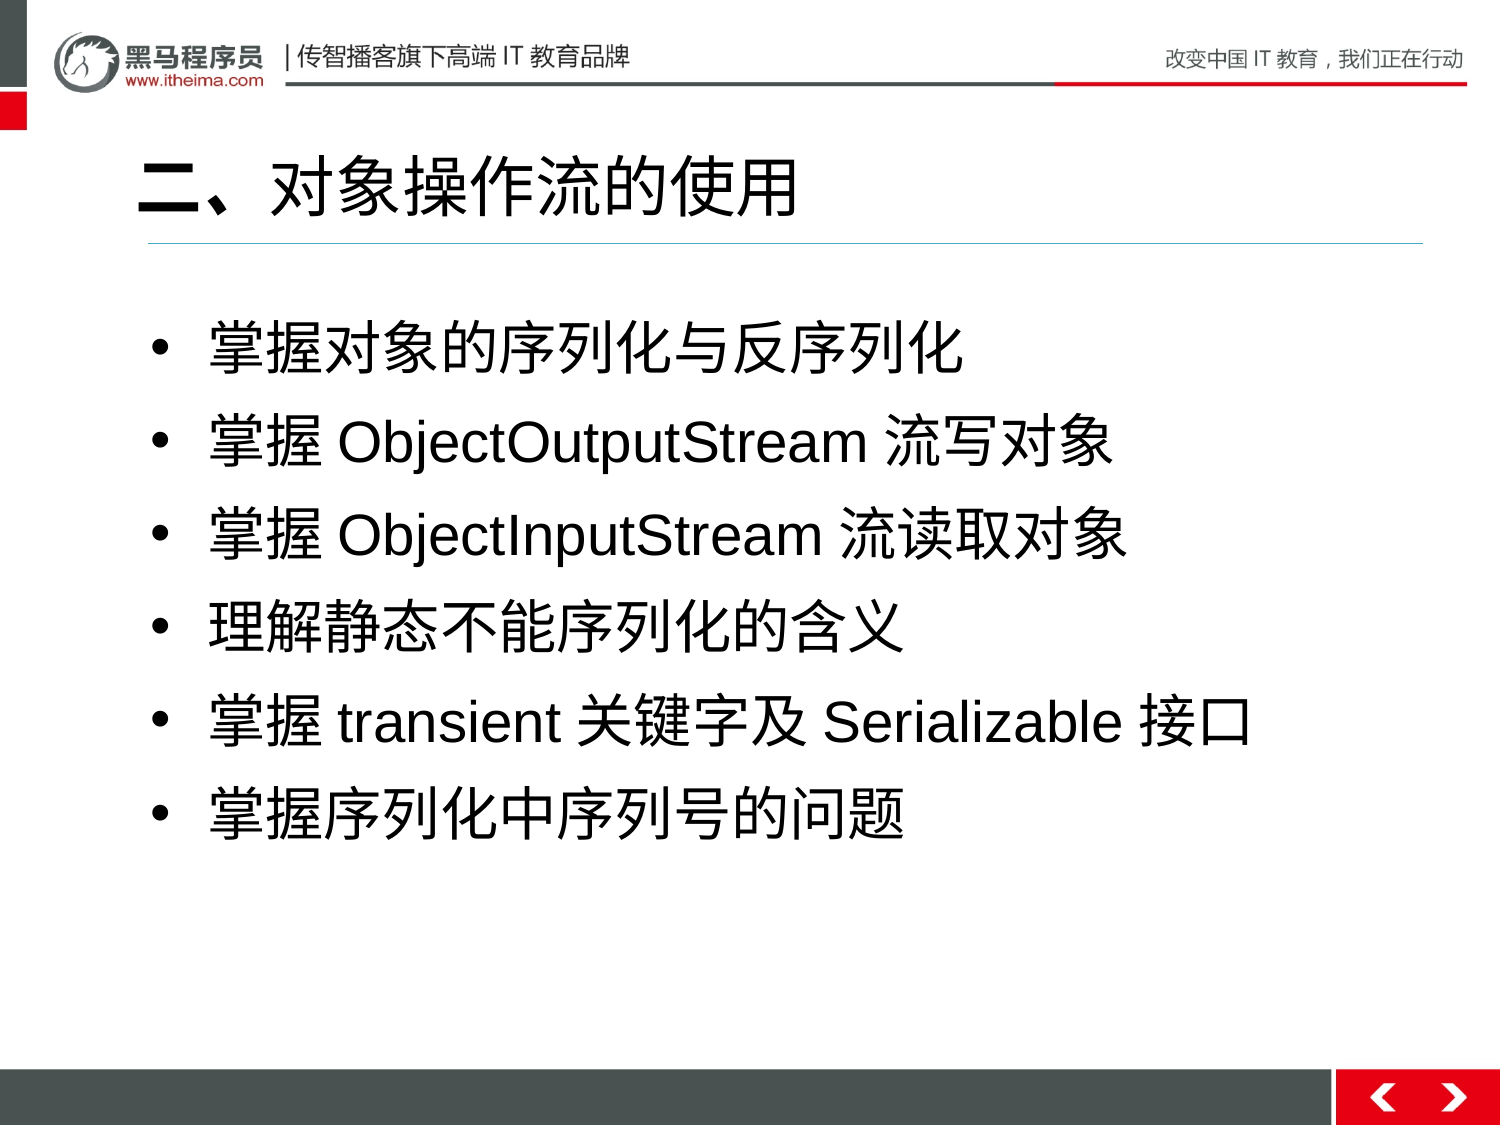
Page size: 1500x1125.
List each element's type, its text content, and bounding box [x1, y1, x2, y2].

picture [0, 0, 1500, 1125]
text_box 掌握对象的序列化与反序列化 掌握ObjectOutputStream流写对象 掌握ObjectInputStream流读取对象 理解静态不能序列化的含义 掌握transient关键字及Serializable接口 掌握序列化中序列号的问题 [135, 303, 1399, 1012]
title 二、对象操作流的使用 [120, 137, 1383, 374]
